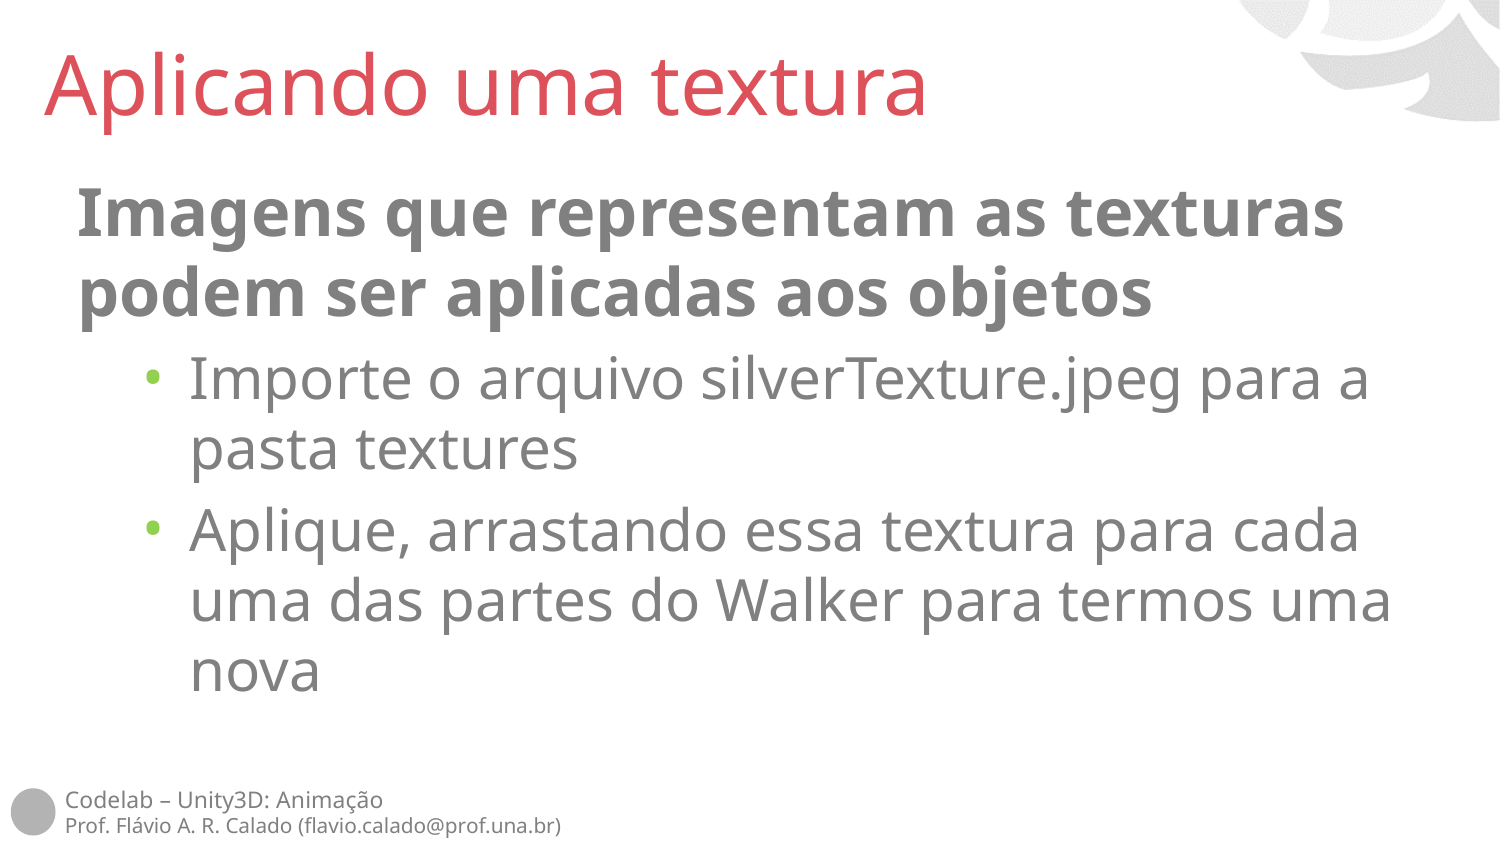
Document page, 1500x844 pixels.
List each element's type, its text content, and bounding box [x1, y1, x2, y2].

list Imagens que representam as texturas podem ser aplicadas aos objetos Importe o arquivo silverTexture.jpeg para a pasta textures Aplique, arrastando essa textura para cada uma das partes do Walker para termos uma nova [53, 161, 1471, 777]
picture [1187, 0, 1500, 172]
title Aplicando uma textura [29, 26, 1471, 139]
